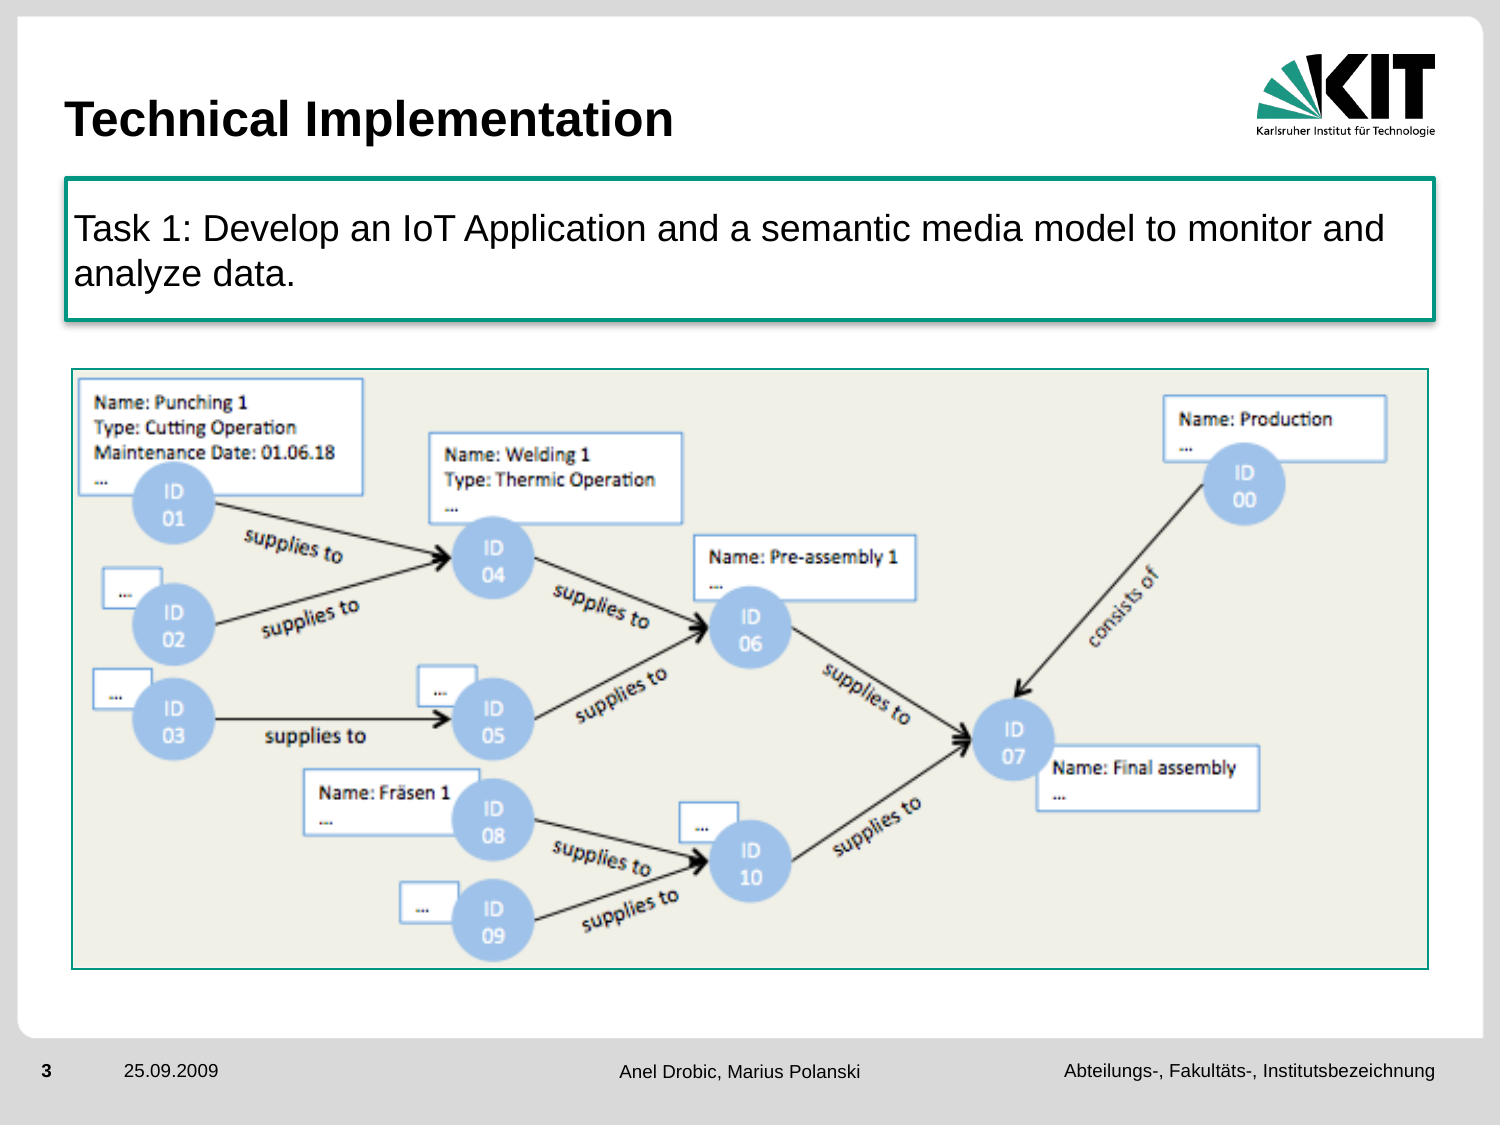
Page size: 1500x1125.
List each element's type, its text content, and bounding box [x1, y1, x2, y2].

picture [0, 0, 1500, 1125]
title Technical Implementation [63, 54, 1199, 148]
slide_number 3 [40, 1058, 63, 1080]
text_box Task 1: Develop an IoT Application and a semantic media model to monitor and analyze data. [66, 178, 1434, 320]
